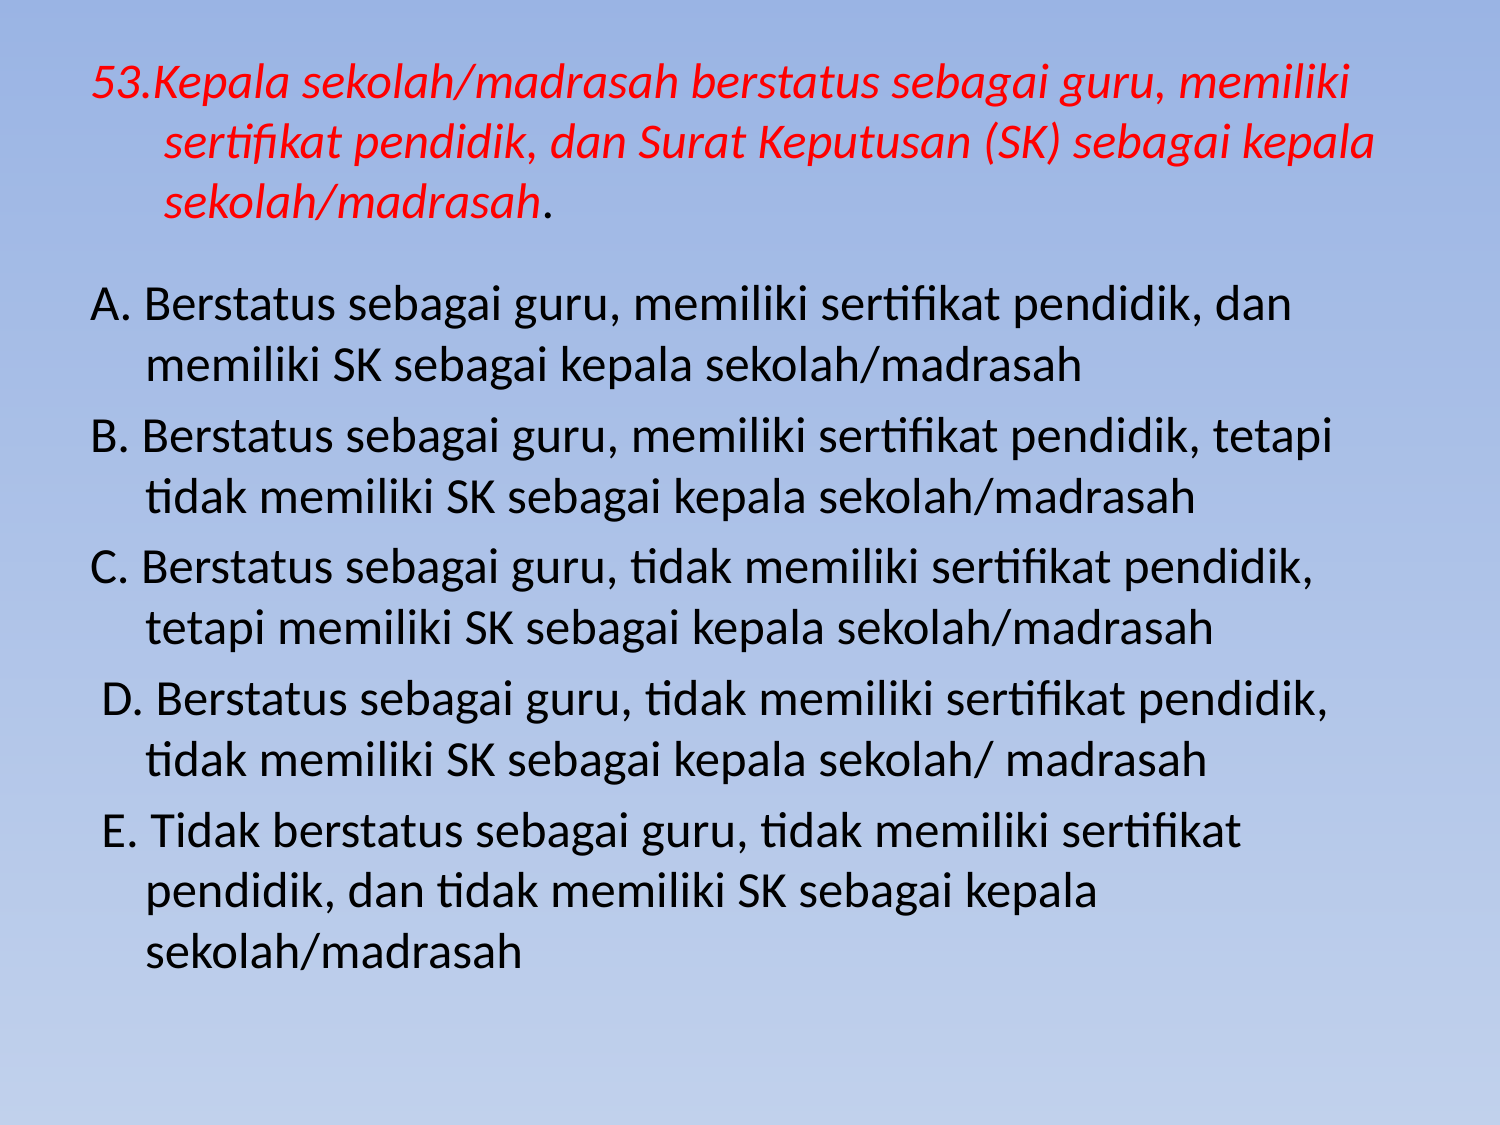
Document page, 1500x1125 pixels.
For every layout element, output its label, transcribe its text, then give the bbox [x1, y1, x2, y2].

list A. Berstatus sebagai guru, memiliki sertifikat pendidik, dan memiliki SK sebagai kepala sekolah/madrasah B. Berstatus sebagai guru, memiliki sertifikat pendidik, tetapi tidak memiliki SK sebagai kepala sekolah/madrasah C. Berstatus sebagai guru, tidak memiliki sertifikat pendidik, tetapi memiliki SK sebagai kepala sekolah/madrasah D. Berstatus sebagai guru, tidak memiliki sertifikat pendidik, tidak memiliki SK sebagai kepala sekolah/ madrasah E. Tidak berstatus sebagai guru, tidak memiliki sertifikat pendidik, dan tidak memiliki SK sebagai kepala sekolah/madrasah [75, 262, 1425, 1005]
title 53.Kepala sekolah/madrasah berstatus sebagai guru, memiliki sertifikat pendidik, dan Surat Keputusan (SK) sebagai kepala sekolah/madrasah. [75, 45, 1425, 233]
